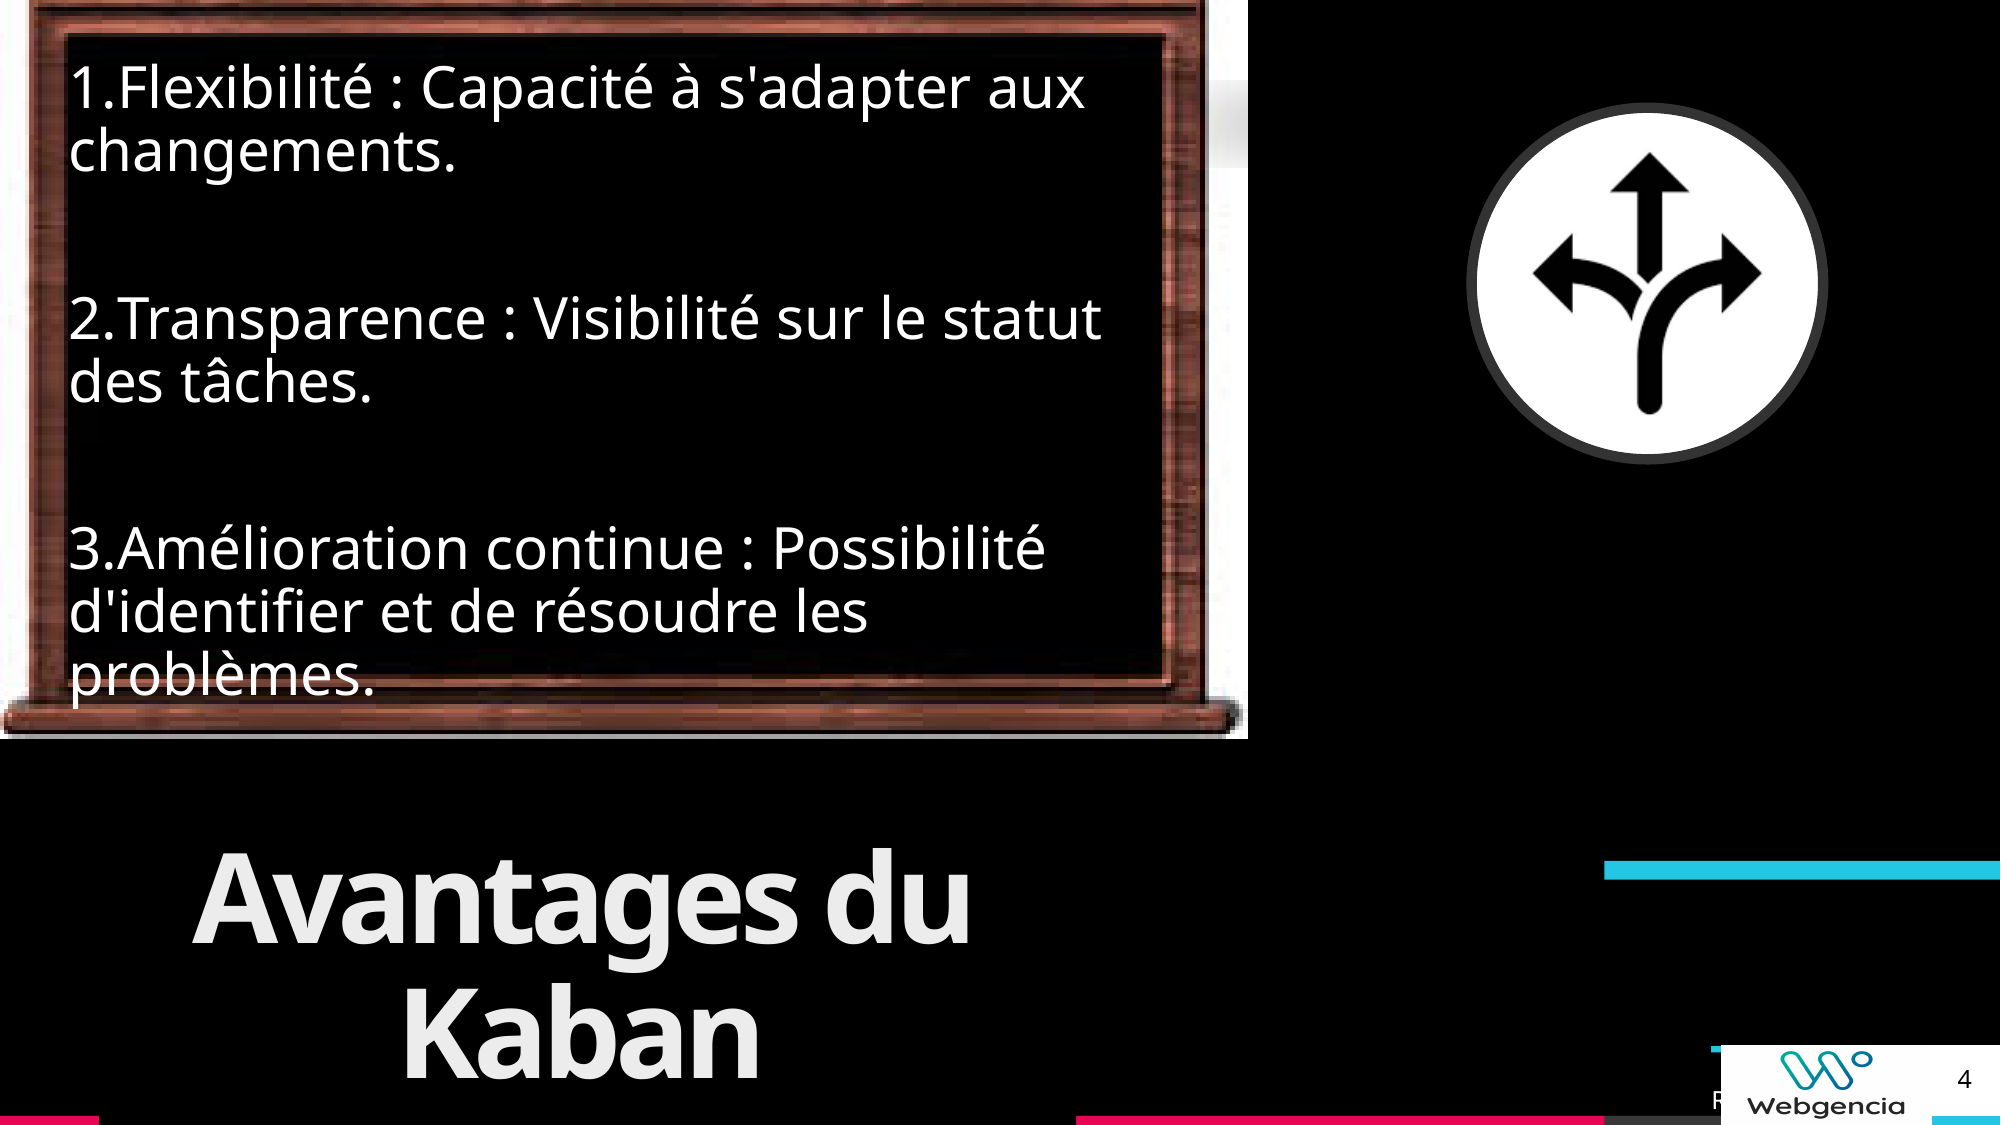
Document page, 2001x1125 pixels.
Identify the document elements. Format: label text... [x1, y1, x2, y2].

picture [1471, 107, 1824, 460]
picture [0, 0, 1248, 739]
slide_number 4 [1932, 1045, 2000, 1116]
picture [1721, 1045, 1932, 1125]
title Avantages du Kaban [99, 806, 1077, 1125]
